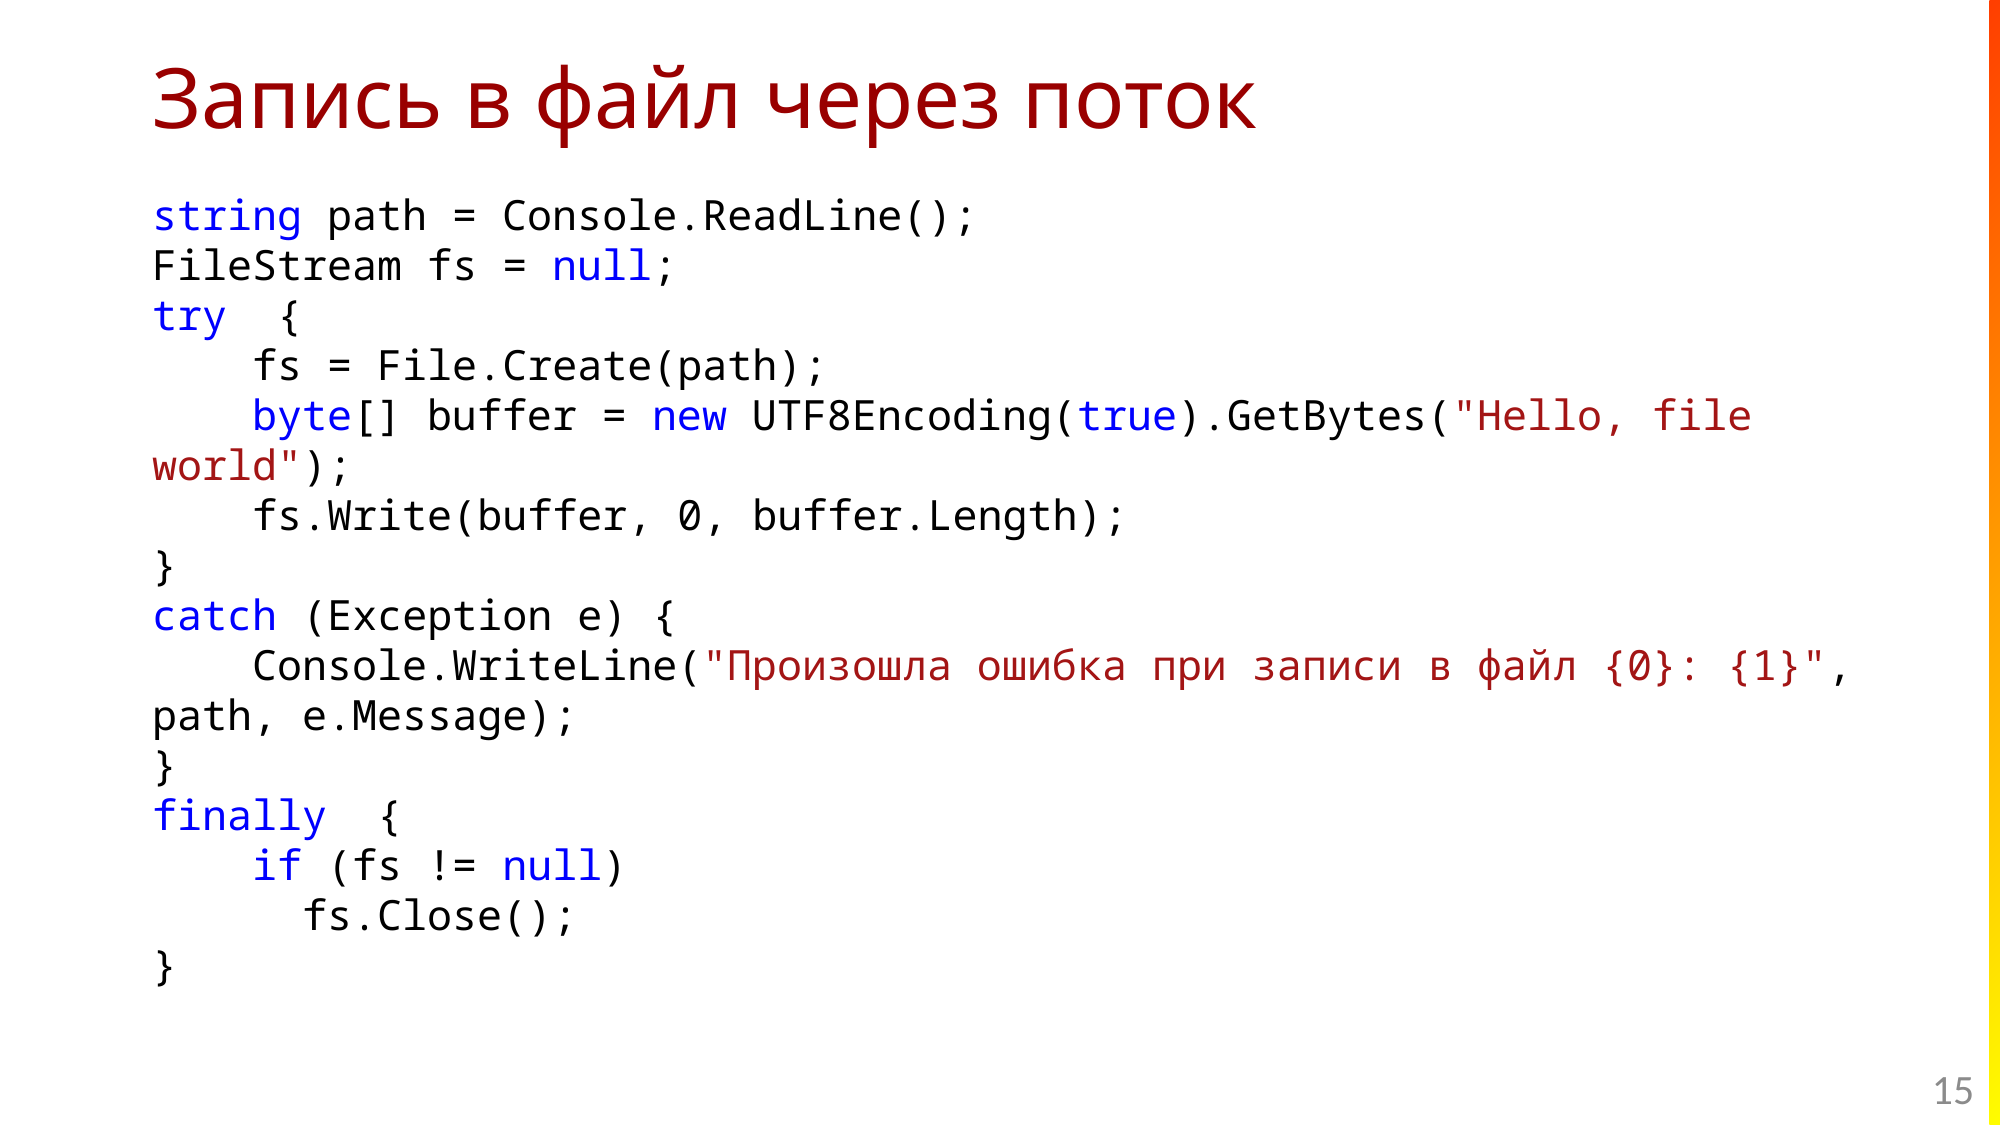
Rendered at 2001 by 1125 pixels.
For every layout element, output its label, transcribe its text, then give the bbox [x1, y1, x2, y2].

text_box string path = Console.ReadLine(); FileStream fs = null; try { fs = File.Create(path); byte[] buffer = new UTF8Encoding(true).GetBytes("Hello, file world"); fs.Write(buffer, 0, buffer.Length); } catch (Exception e) { Console.WriteLine("Произошла ошибка при записи в файл {0}: {1}", path, e.Message); } finally { if (fs != null) fs.Close(); } [137, 181, 1890, 997]
slide_number 15 [1830, 1057, 1990, 1118]
title Запись в файл через поток [137, 22, 1863, 181]
